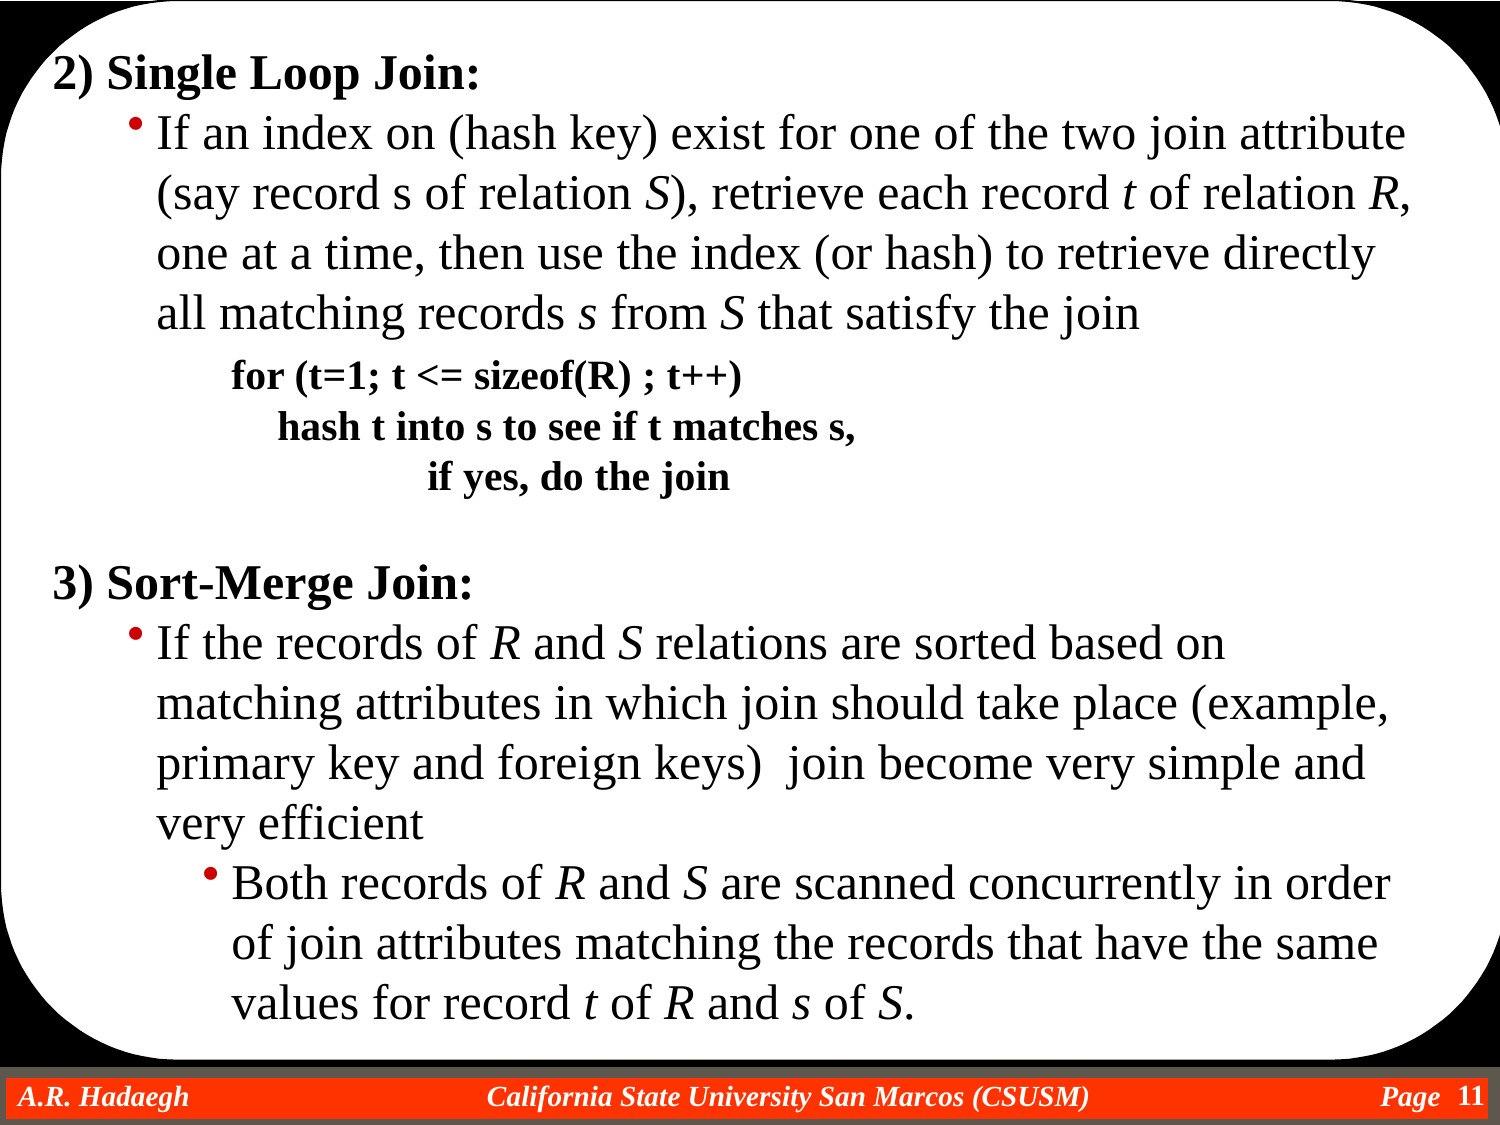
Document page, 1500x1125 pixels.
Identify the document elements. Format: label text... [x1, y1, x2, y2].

text_box 2) Single Loop Join: If an index on (hash key) exist for one of the two join attribute (say record s of relation S), retrieve each record t of relation R, one at a time, then use the index (or hash) to retrieve directly all matching records s from S that satisfy the join for (t=1; t <= sizeof(R) ; t++) hash t into s to see if t matches s, if yes, do the join 3) Sort-Merge Join: If the records of R and S relations are sorted based on matching attributes in which join should take place (example, primary key and foreign keys) join become very simple and very efficient Both records of R and S are scanned concurrently in order of join attributes matching the records that have the same values for record t of R and s of S. [37, 31, 1438, 1037]
slide_number 11 [1387, 1068, 1500, 1125]
